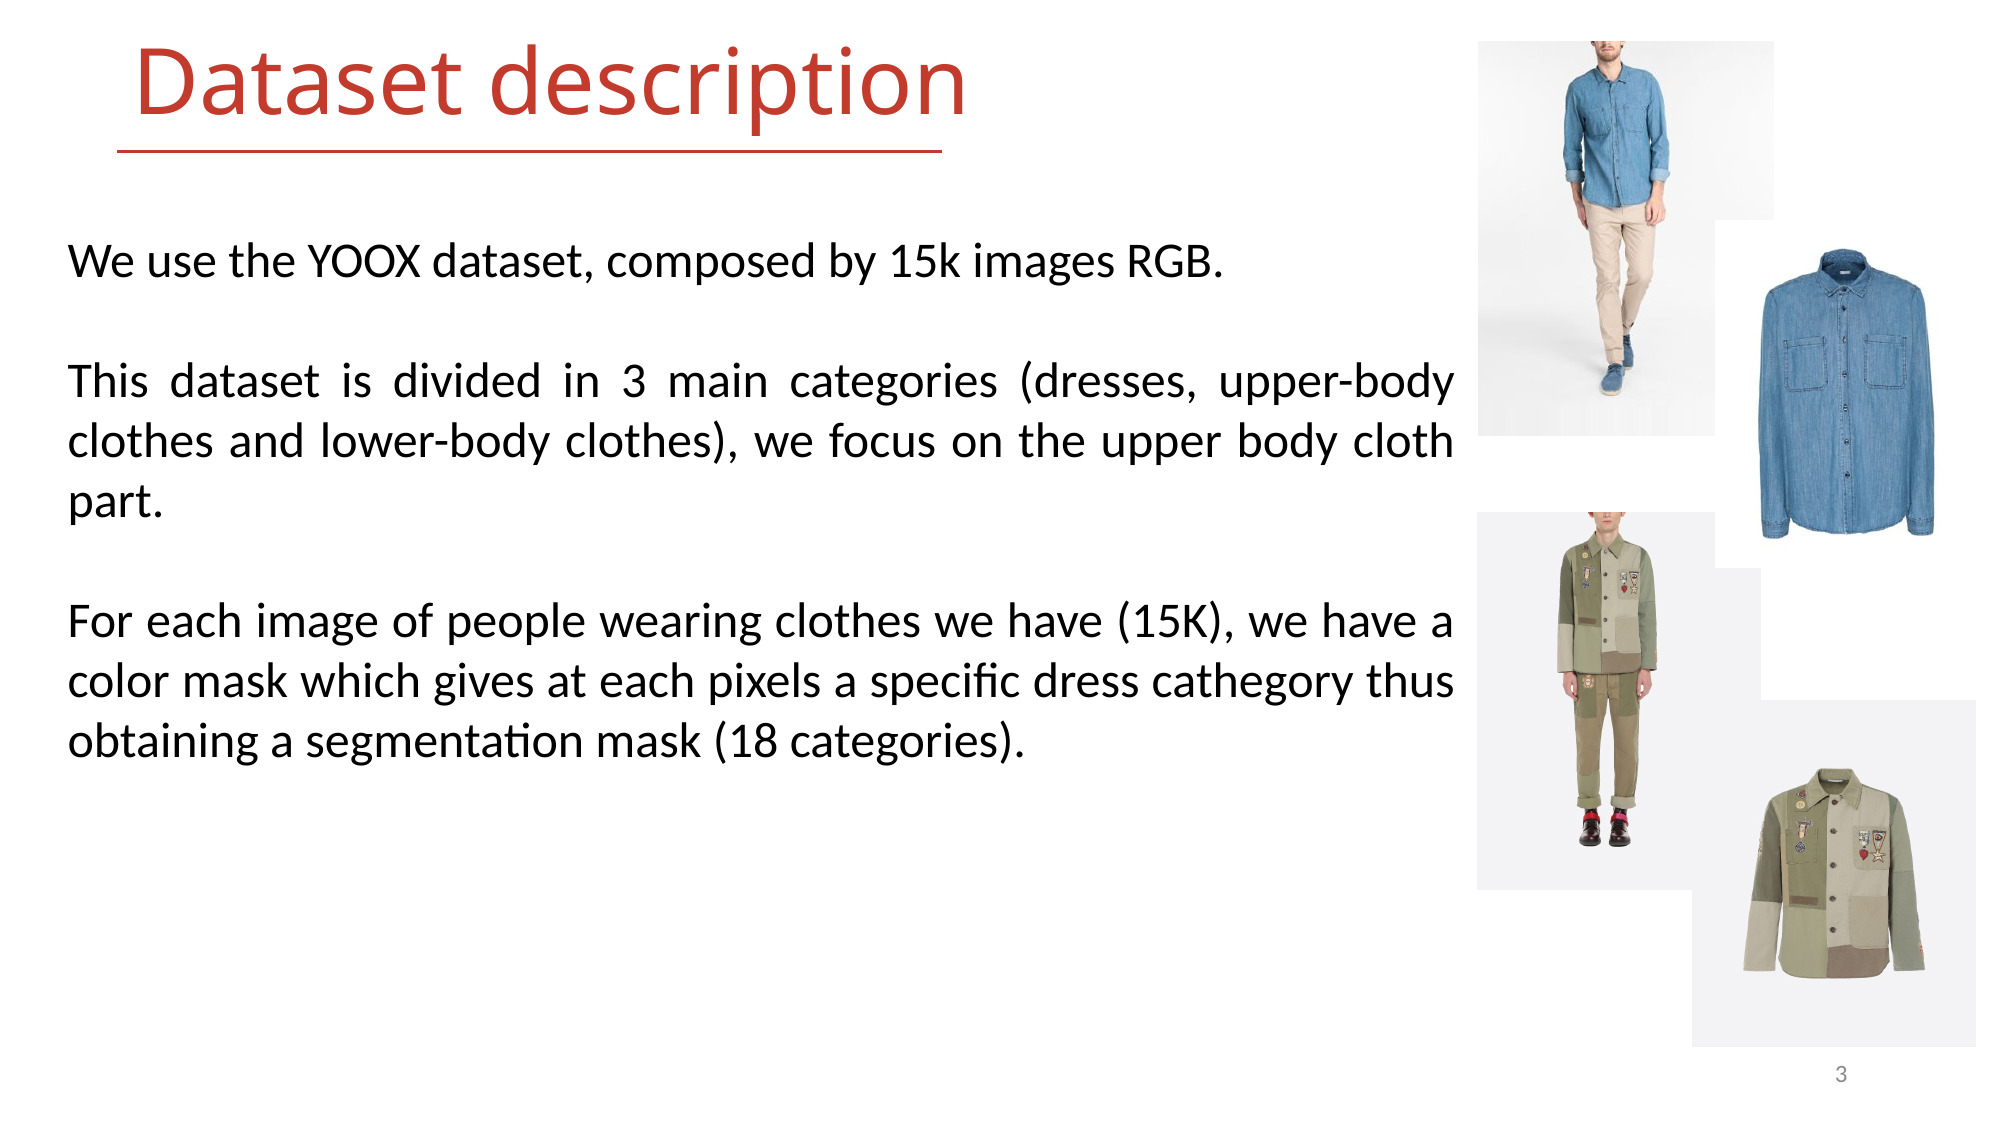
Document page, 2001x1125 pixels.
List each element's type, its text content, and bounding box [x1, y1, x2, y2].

picture [1478, 41, 1976, 568]
title Dataset description [117, 18, 1514, 152]
text_box We use the YOOX dataset, composed by 15k images RGB. This dataset is divided in 3 main categories (dresses, upper-body clothes and lower-body clothes), we focus on the upper body cloth part. For each image of people wearing clothes we have (15K), we have a color mask which gives at each pixels a specific dress cathegory thus obtaining a segmentation mask (18 categories). [52, 220, 1471, 776]
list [1477, 512, 1761, 890]
slide_number 3 [1412, 1042, 1863, 1103]
picture [1692, 700, 1977, 1047]
